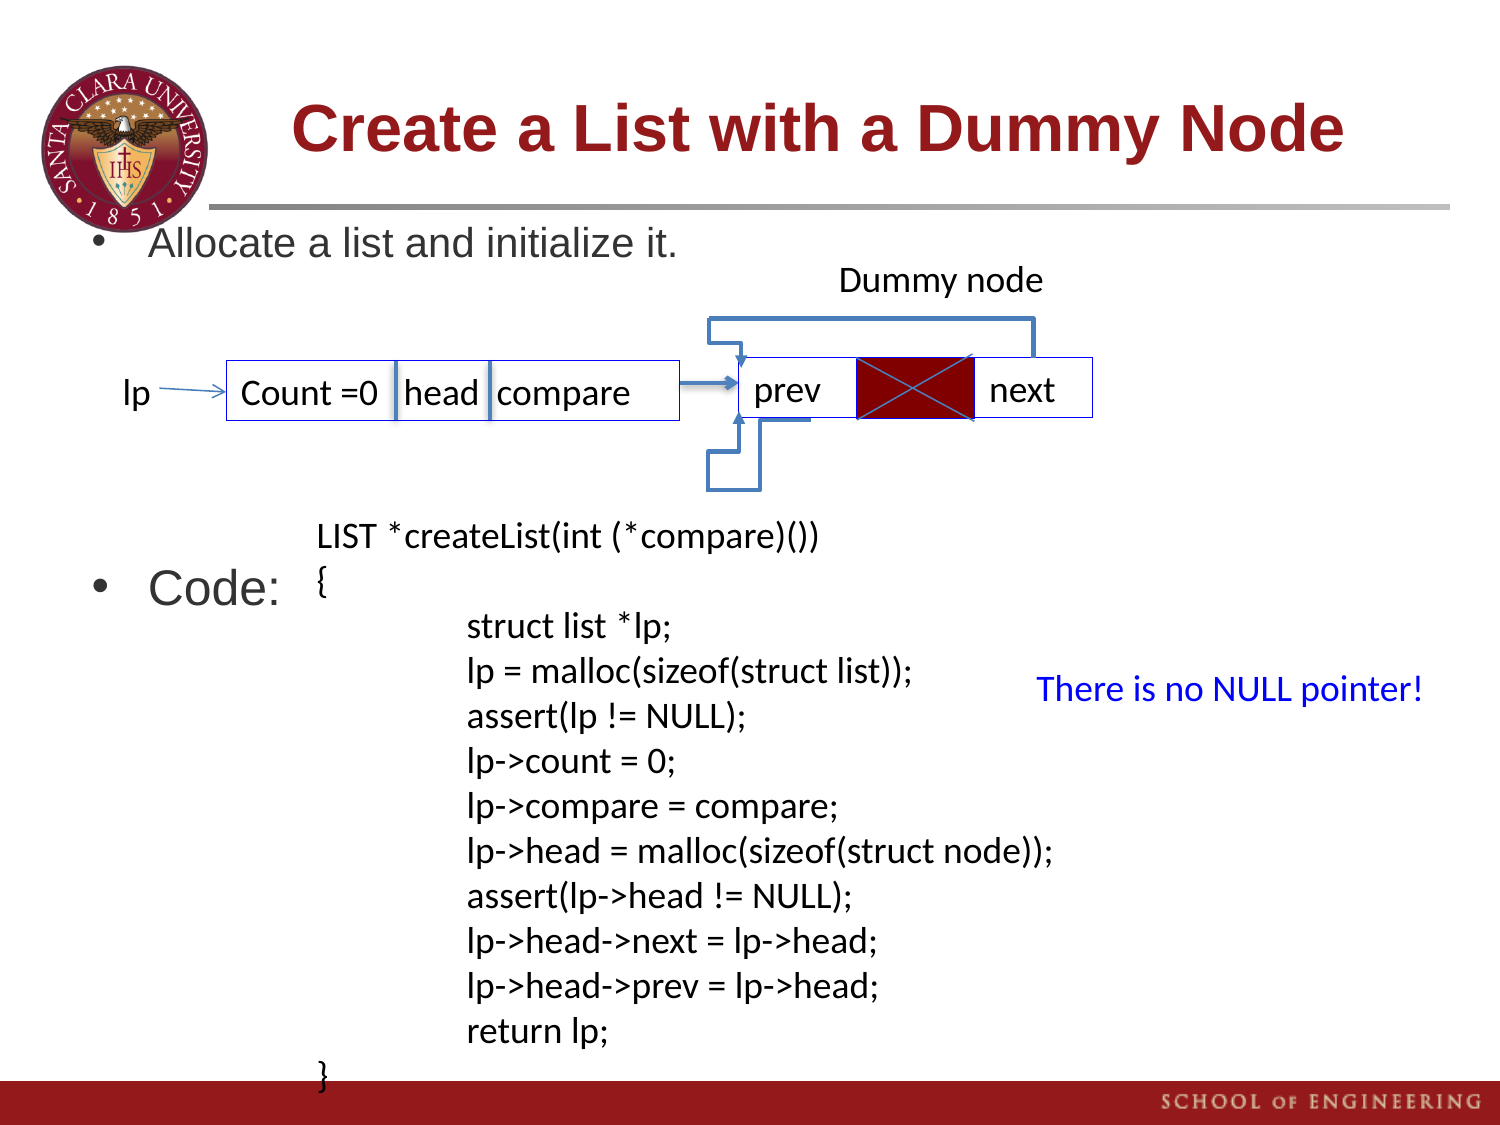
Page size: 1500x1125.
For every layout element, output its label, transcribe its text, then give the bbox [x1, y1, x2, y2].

list Allocate a list and initialize it. Code: [76, 208, 1427, 1059]
text_box lp [108, 360, 220, 421]
picture [37, 63, 209, 235]
picture [1149, 1091, 1489, 1115]
title Create a List with a Dummy Node [144, 45, 1495, 205]
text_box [856, 353, 973, 421]
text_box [225, 247, 1093, 492]
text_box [159, 387, 227, 393]
text_box There is no NULL pointer! [1021, 656, 1459, 717]
text_box LIST *createList(int (*compare)()) { struct list *lp; lp = malloc(sizeof(struct list)); assert(lp != NULL); lp->count = 0; lp->compare = compare; lp->head = malloc(sizeof(struct node)); assert(lp->head != NULL); lp->head->next = lp->head; lp->head->prev = lp->head; return lp; } [301, 503, 1392, 1104]
